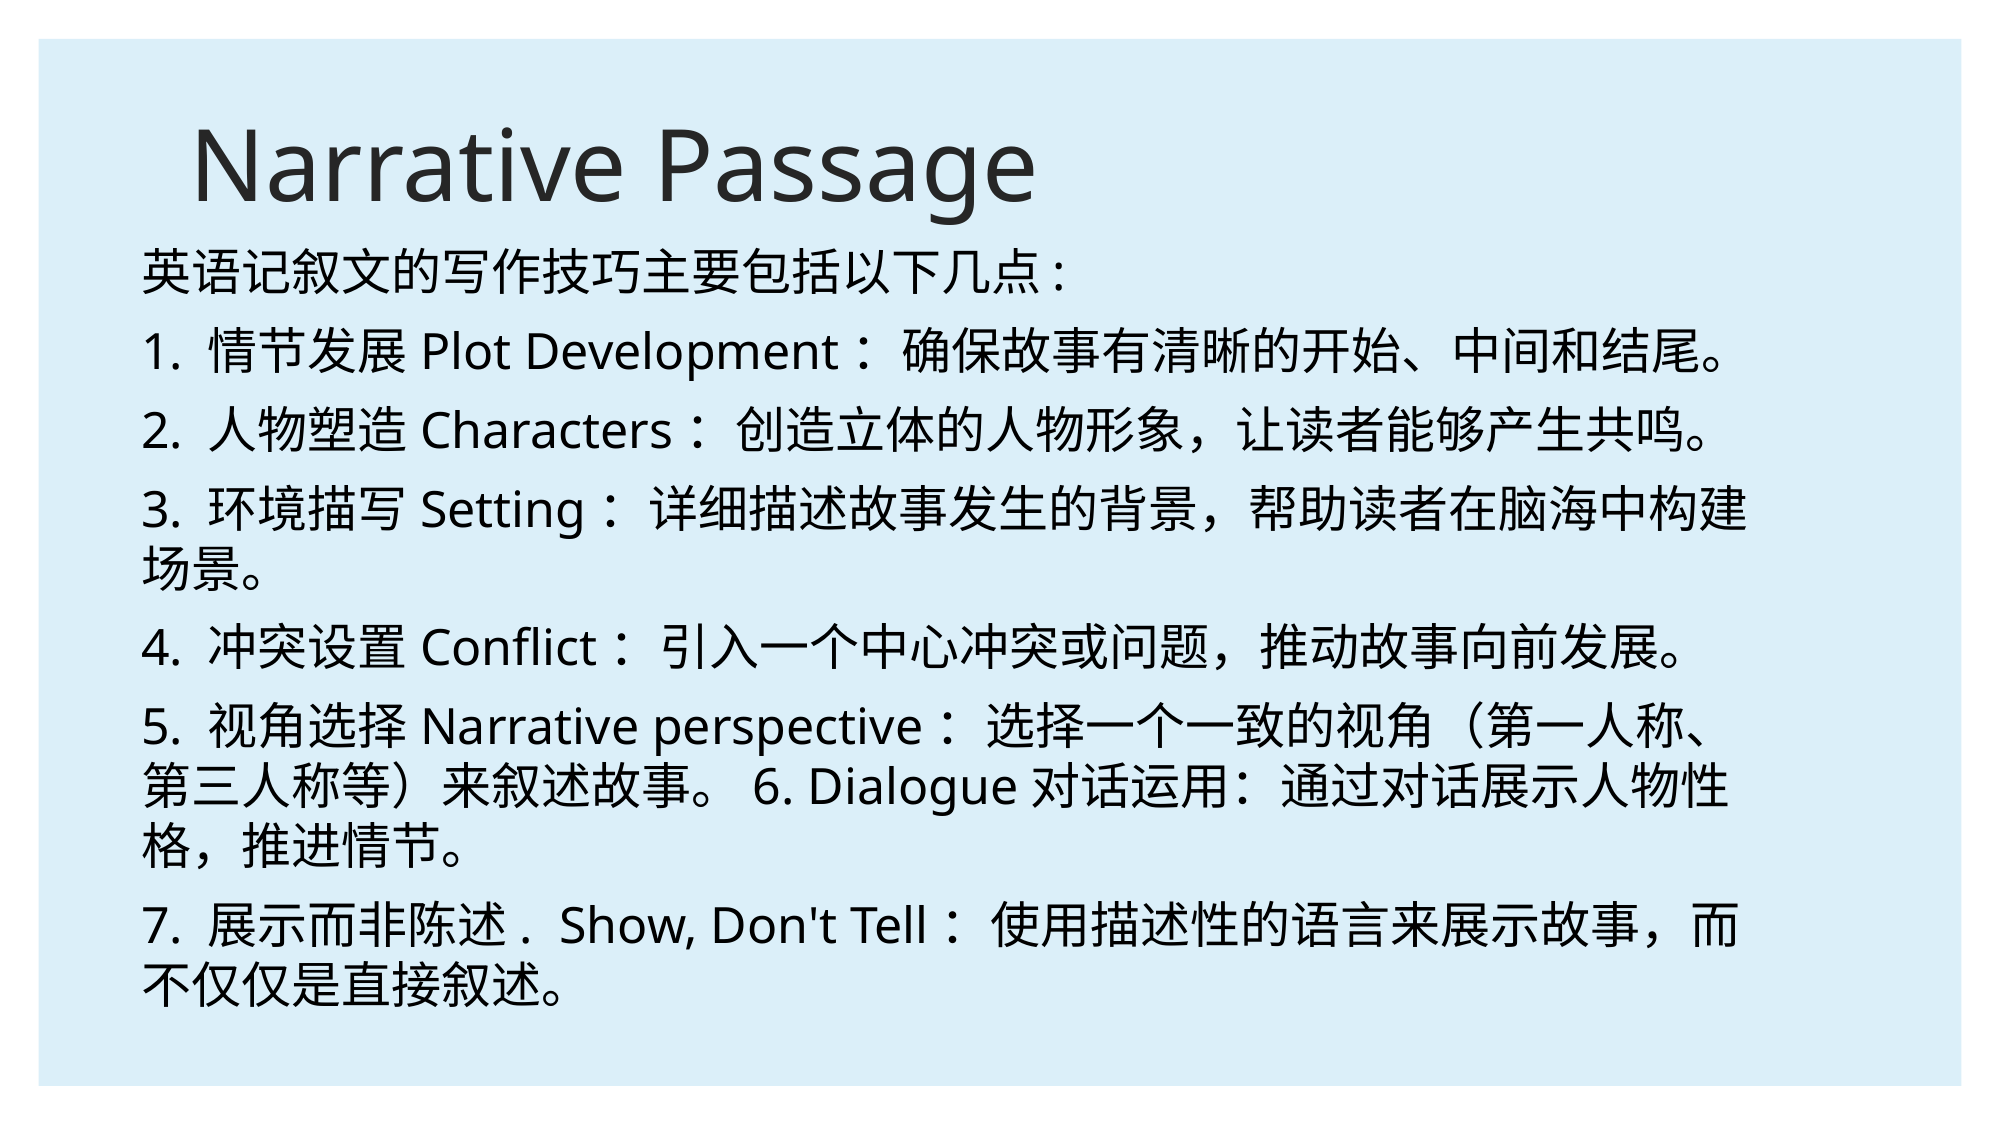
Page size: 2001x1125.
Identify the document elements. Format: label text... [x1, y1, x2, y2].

list 英语记叙文的写作技巧主要包括以下几点: 1. 情节发展Plot Development：确保故事有清晰的开始、中间和结尾。 2. 人物塑造Characters：创造立体的人物形象，让读者能够产生共鸣。 3. 环境描写Setting：详细描述故事发生的背景，帮助读者在脑海中构建场景。 4. 冲突设置Conflict：引入一个中心冲突或问题，推动故事向前发展。 5. 视角选择Narrative perspective：选择一个一致的视角（第一人称、第三人称等）来叙述故事。6. Dialogue对话运用：通过对话展示人物性格，推进情节。 7. 展示而非陈述. Show, Don't Tell：使用描述性的语言来展示故事，而不仅仅是直接叙述。 [125, 233, 1776, 879]
title Narrative Passage [174, 105, 1825, 234]
